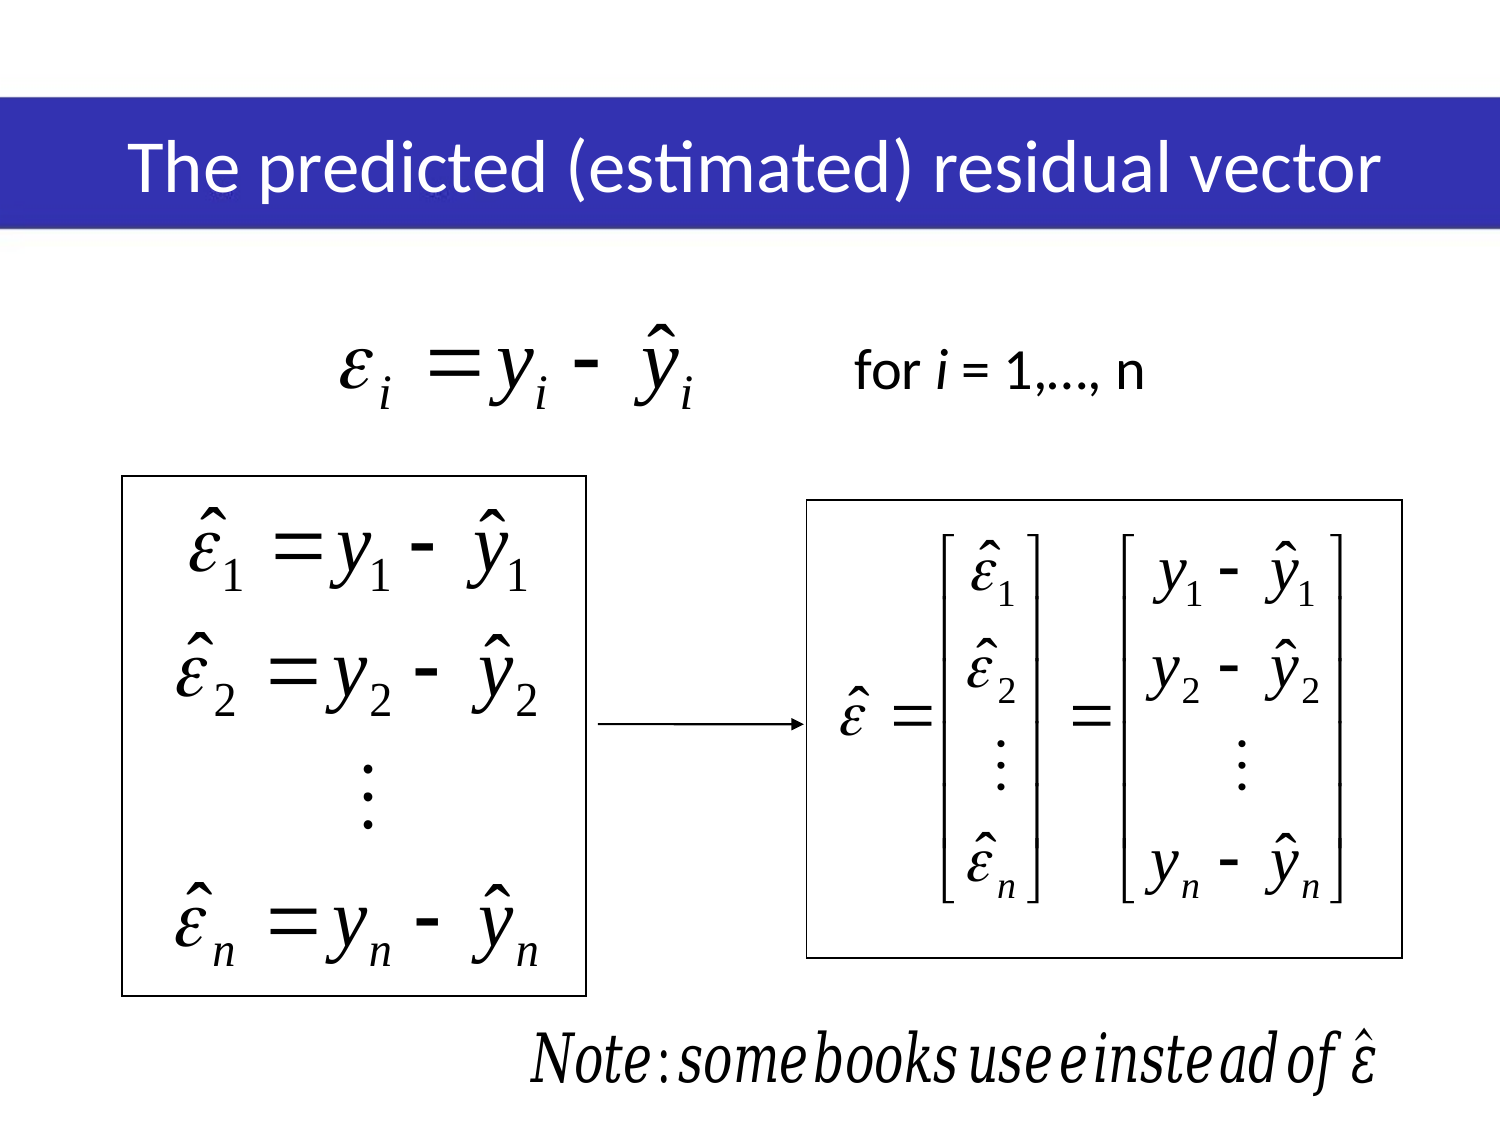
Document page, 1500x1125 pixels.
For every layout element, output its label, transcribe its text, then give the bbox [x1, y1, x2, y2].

title The predicted (estimated) residual vector [112, 99, 1430, 226]
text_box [324, 302, 1215, 431]
text_box [597, 718, 800, 731]
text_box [121, 475, 587, 997]
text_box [806, 499, 1403, 959]
picture [0, 0, 1500, 1125]
